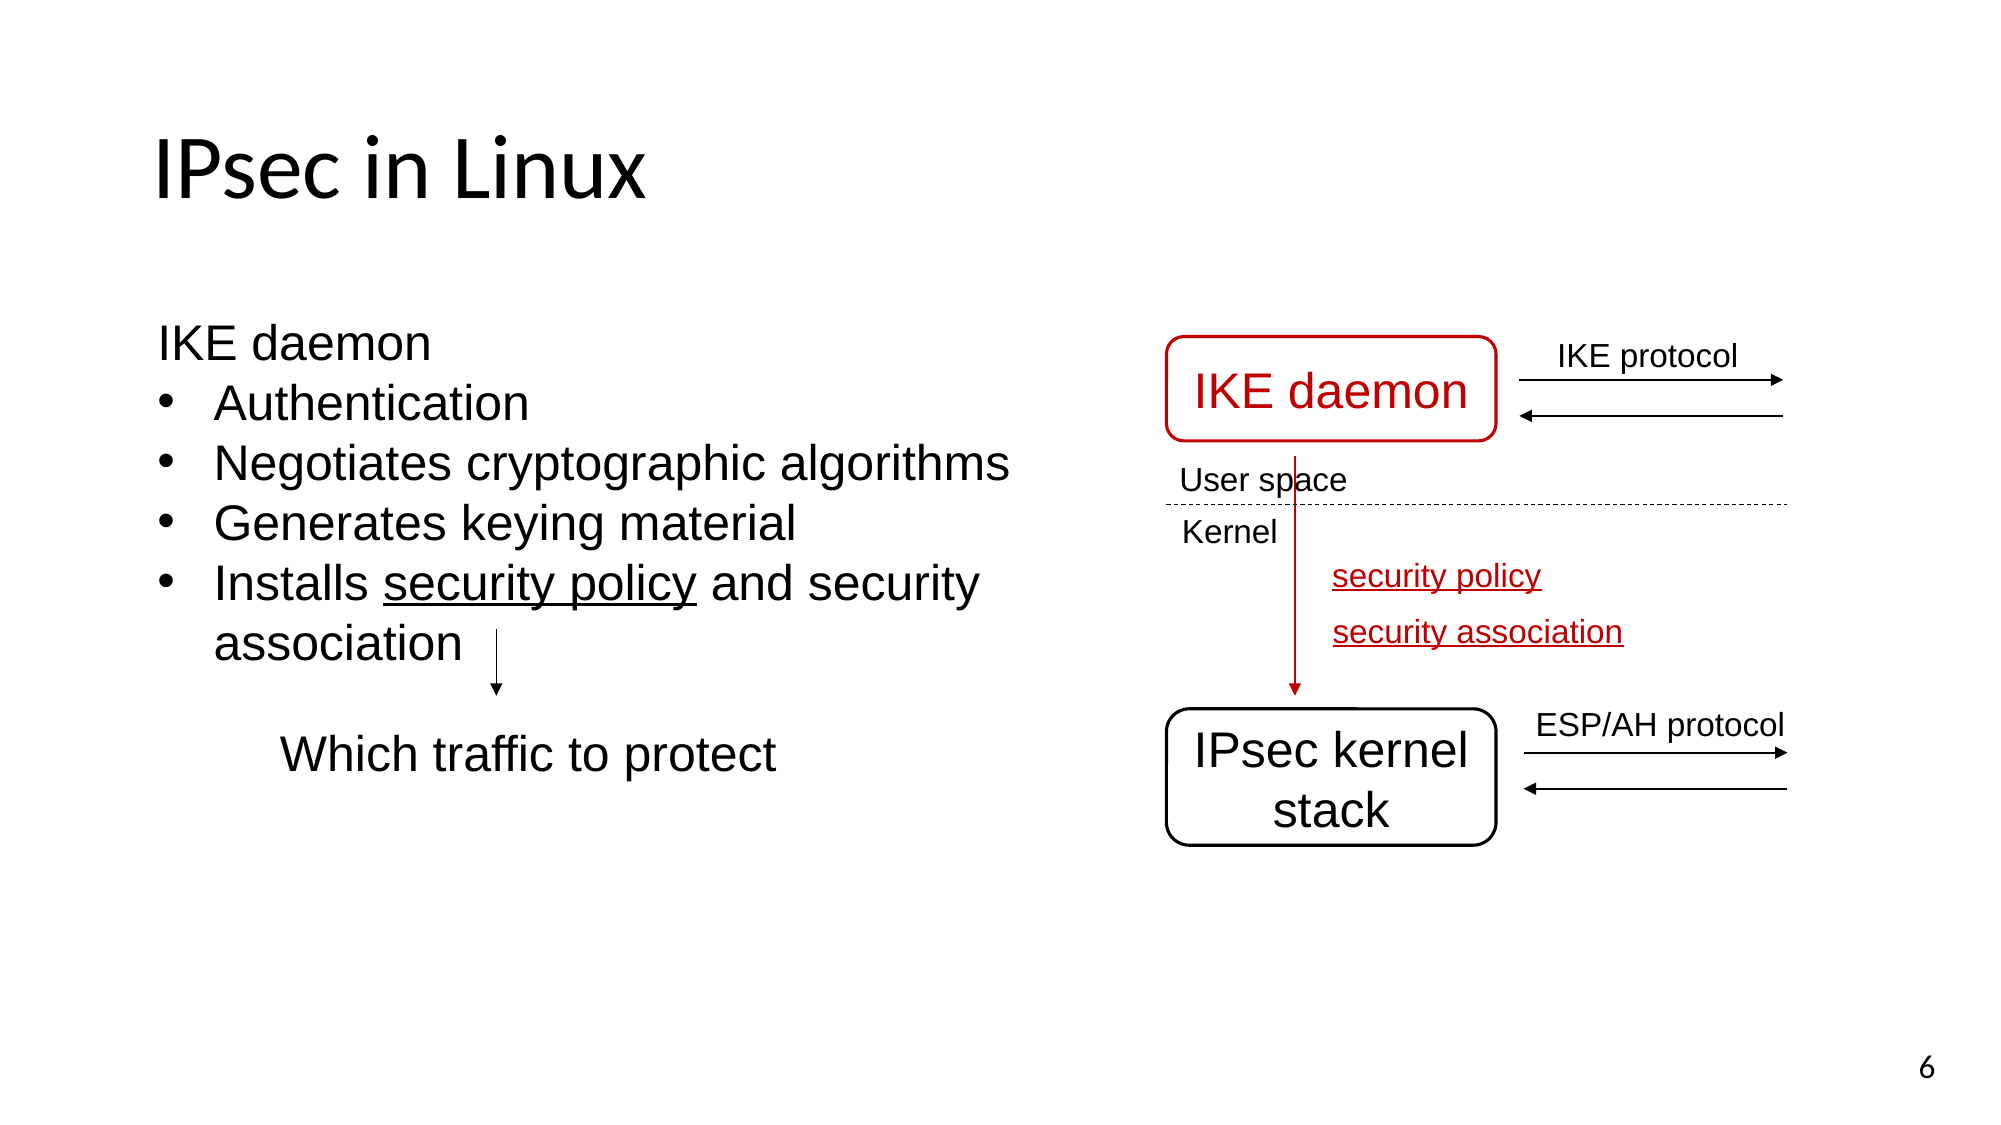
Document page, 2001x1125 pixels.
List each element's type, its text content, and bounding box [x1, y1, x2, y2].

text_box IKE daemon Authentication Negotiates cryptographic algorithms Generates keying material Installs security policy and security association [142, 302, 1081, 738]
slide_number 6 [1500, 1035, 1951, 1096]
text_box security policy [1317, 546, 1557, 602]
text_box User space [1164, 450, 1363, 505]
title IPsec in Linux [137, 59, 1863, 278]
text_box Which traffic to protect [265, 714, 792, 789]
text_box IPsec kernel stack [1165, 707, 1498, 847]
text_box IKE daemon [1165, 335, 1498, 442]
text_box ESP/AH protocol [1520, 696, 1801, 751]
text_box Kernel [1167, 505, 1294, 558]
text_box security association [1317, 602, 1639, 658]
text_box IKE protocol [1542, 326, 1754, 379]
